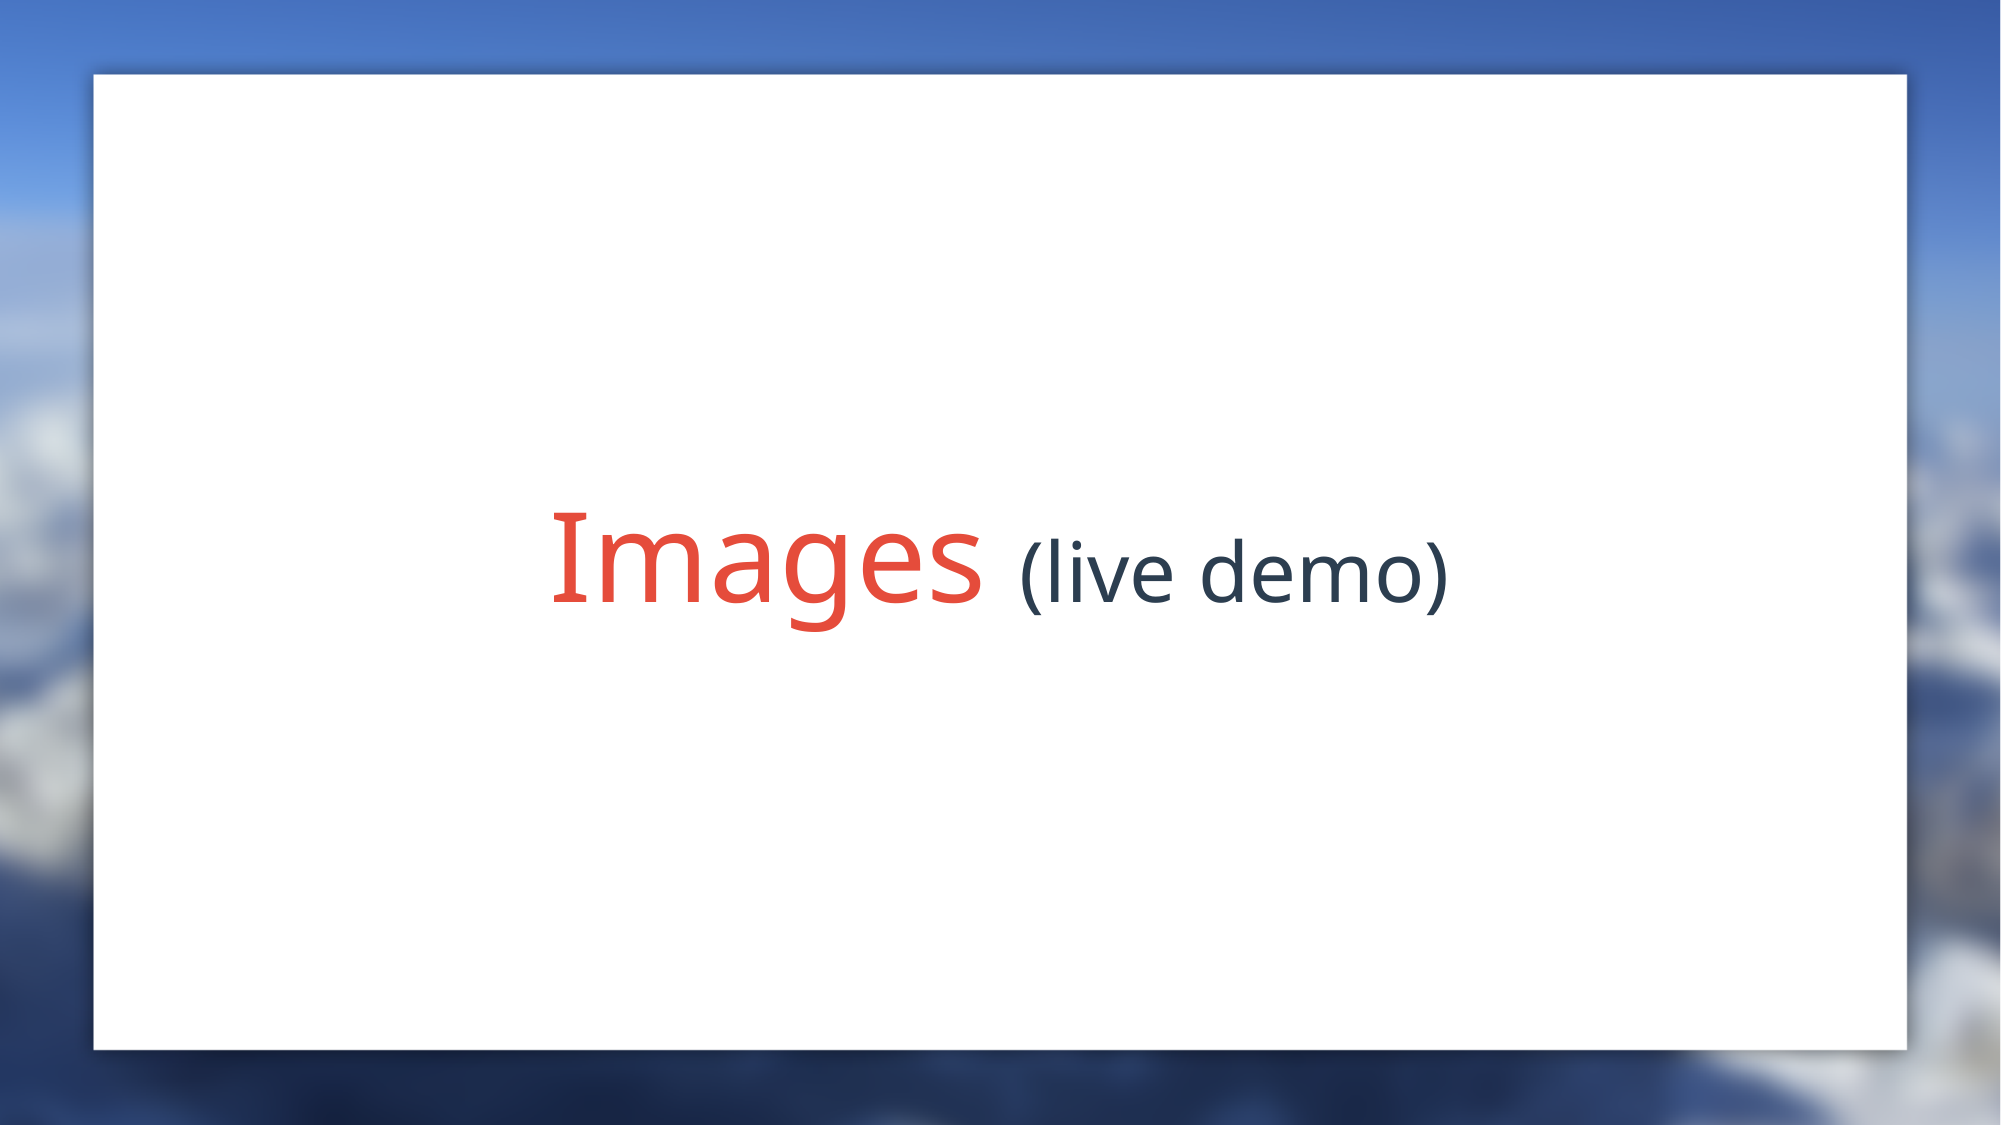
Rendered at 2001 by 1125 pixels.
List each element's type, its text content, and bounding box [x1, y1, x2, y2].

title Images (live demo) [249, 366, 1750, 759]
picture [0, 0, 2001, 1125]
